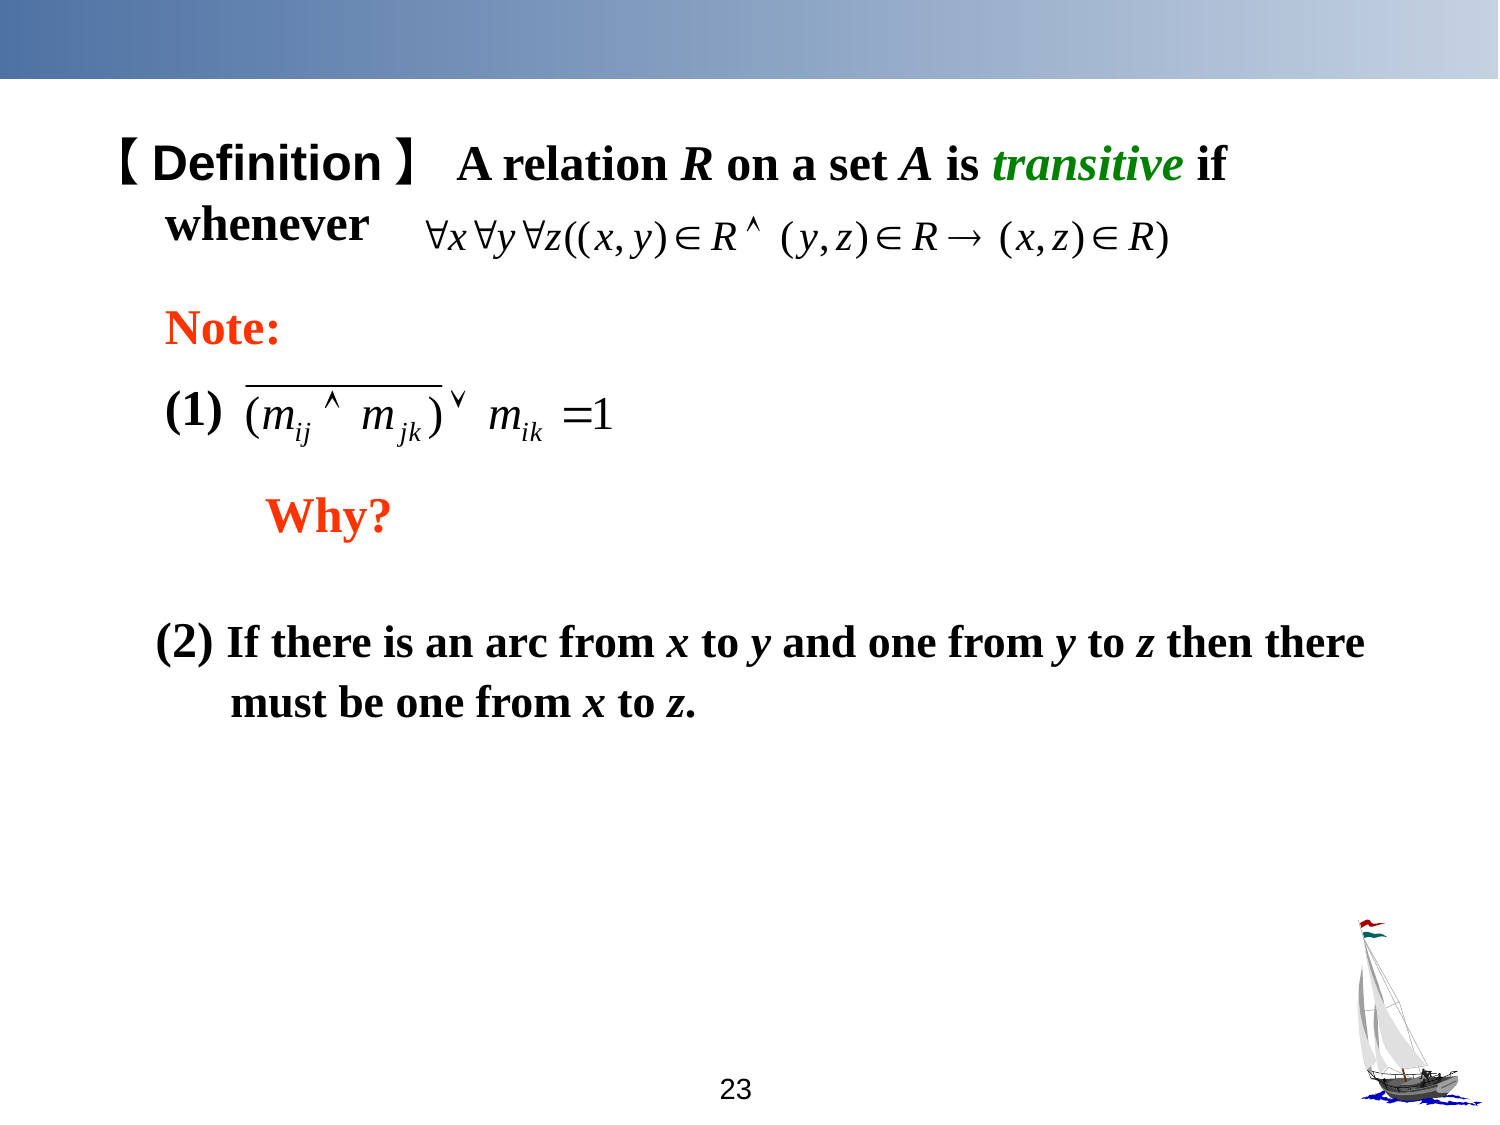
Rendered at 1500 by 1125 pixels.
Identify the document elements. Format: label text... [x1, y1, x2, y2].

slide_number 23 [666, 1049, 768, 1125]
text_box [238, 374, 621, 458]
text_box Why? [174, 474, 875, 550]
text_box (2) If there is an arc from x to y and one from y to z then there must be one from x to z. [65, 599, 1441, 735]
picture [0, 0, 1500, 79]
text_box 【Definition】A relation R on a set A is transitive if whenever [75, 122, 1450, 258]
text_box Note: (1) [75, 287, 1450, 443]
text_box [412, 212, 1176, 269]
